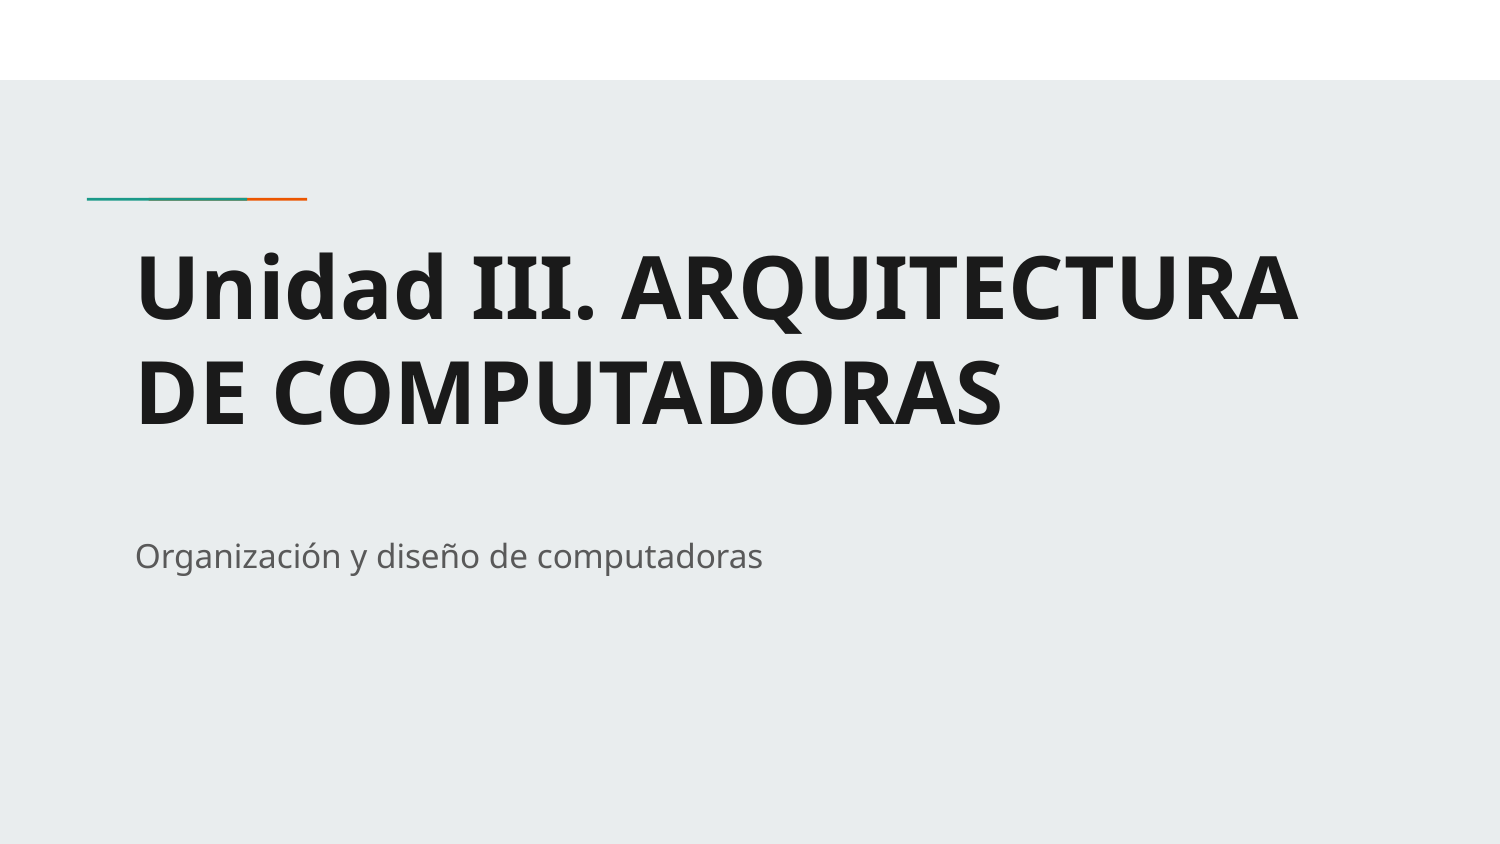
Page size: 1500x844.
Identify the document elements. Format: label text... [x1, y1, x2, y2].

title Unidad III. ARQUITECTURA DE COMPUTADORAS [119, 216, 1381, 490]
subtitle Organización y diseño de computadoras [119, 520, 1381, 610]
